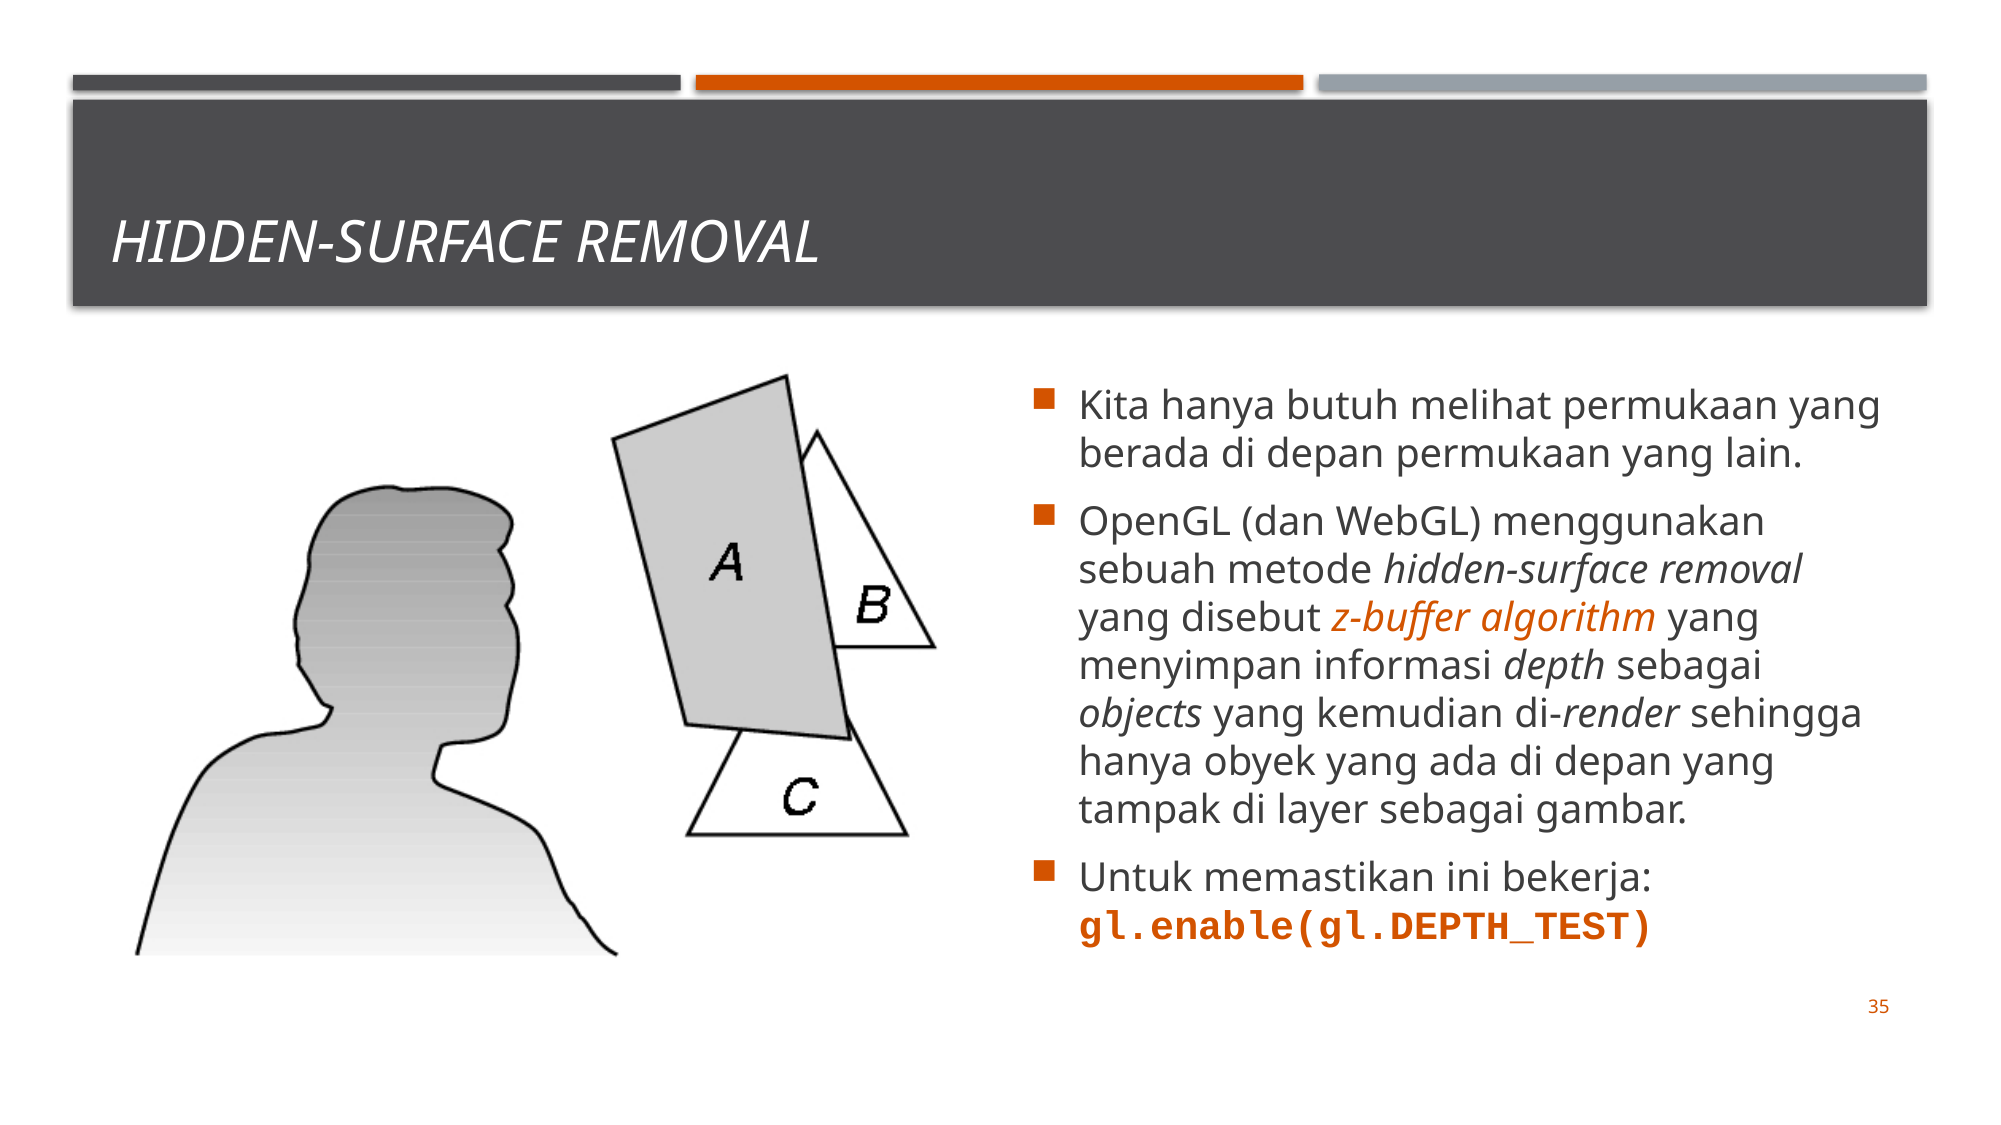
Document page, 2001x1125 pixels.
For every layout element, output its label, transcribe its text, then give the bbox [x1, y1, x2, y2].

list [129, 364, 952, 962]
title Hidden-Surface Removal [95, 119, 1905, 282]
slide_number 35 [1732, 977, 1905, 1037]
list Kita hanya butuh melihat permukaan yang berada di depan permukaan yang lain. OpenGL (dan WebGL) menggunakan sebuah metode hidden-surface removal yang disebut z-buffer algorithm yang menyimpan informasi depth sebagai objects yang kemudian di-render sehingga hanya obyek yang ada di depan yang tampak di layer sebagai gambar. Untuk memastikan ini bekerja: gl.enable(gl.DEPTH_TEST) [1015, 365, 1905, 962]
